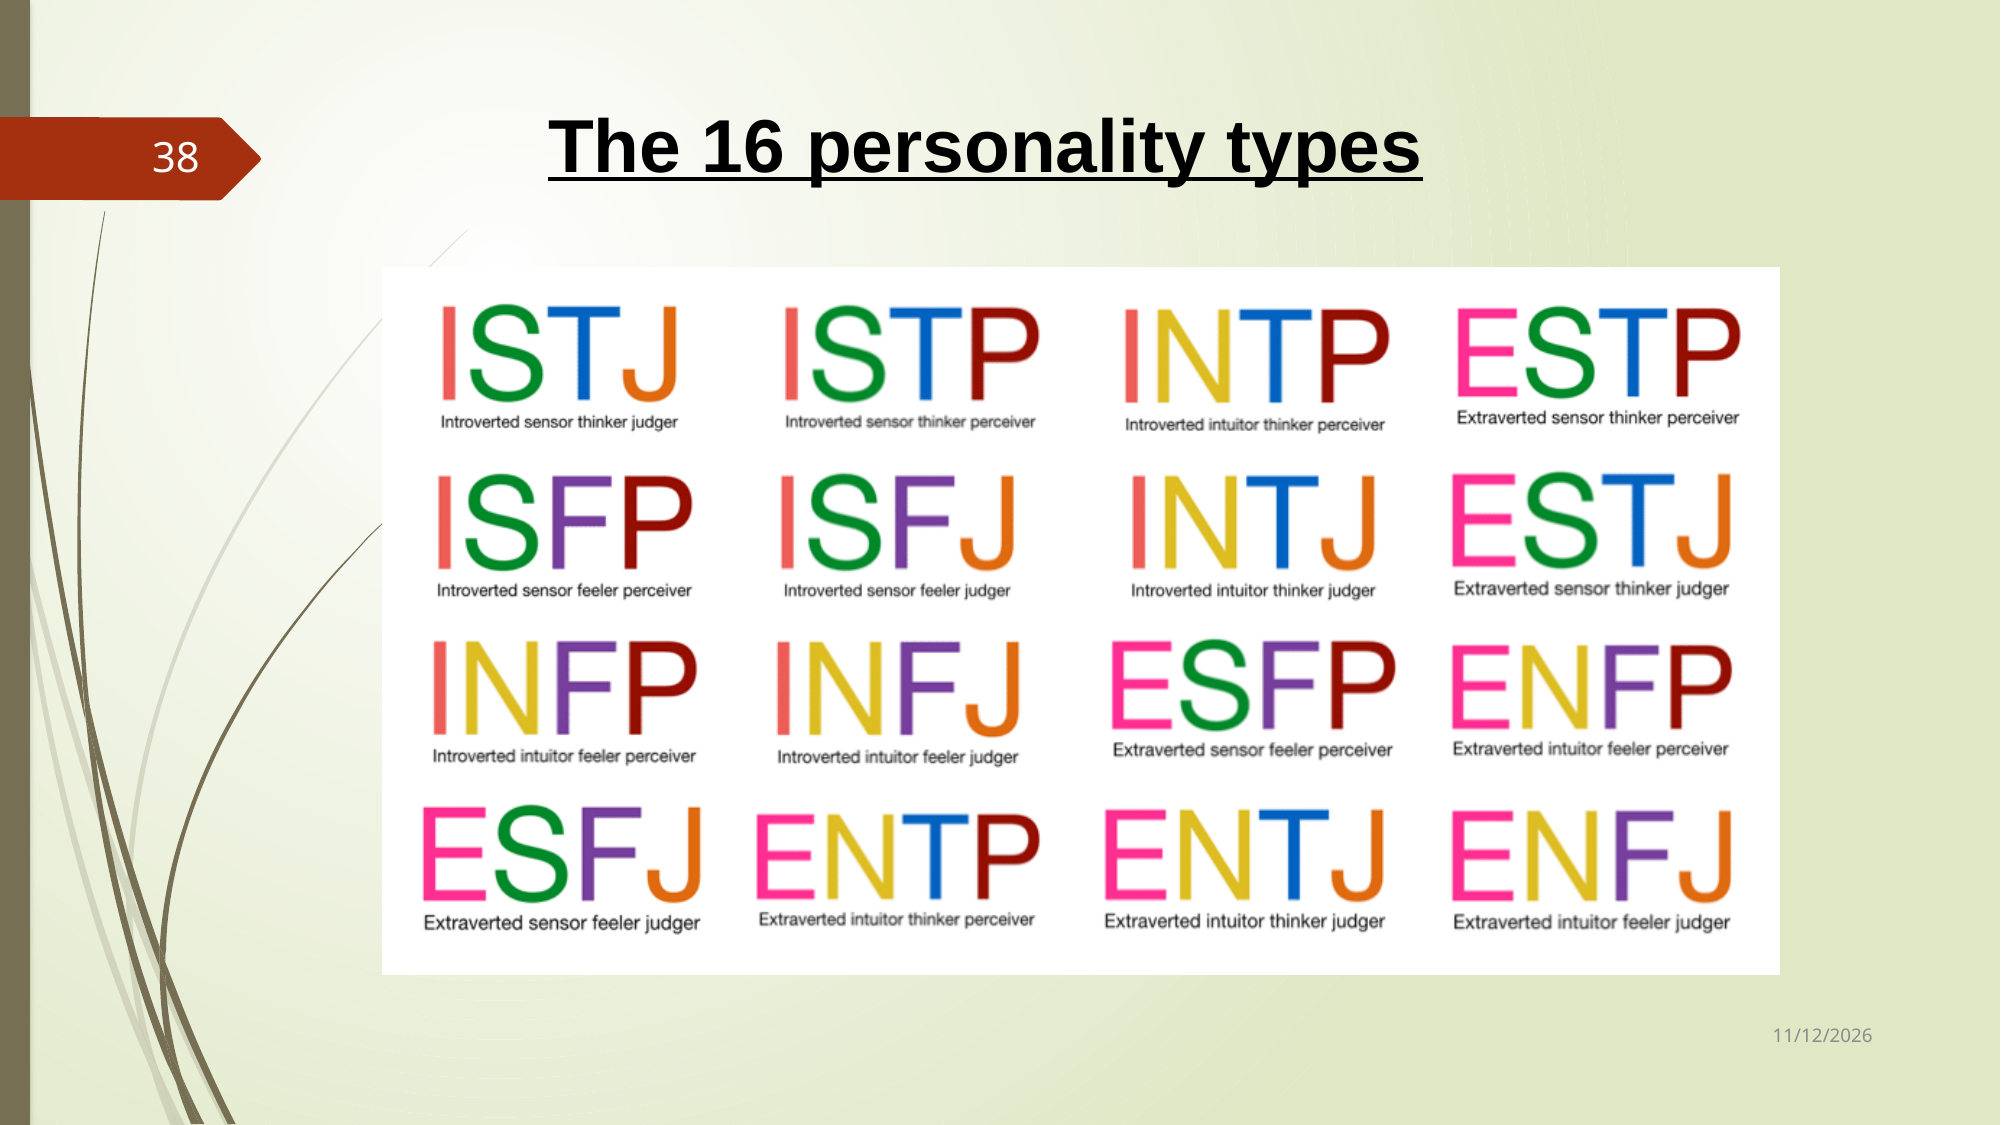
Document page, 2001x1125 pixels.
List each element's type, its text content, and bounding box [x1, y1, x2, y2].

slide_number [1699, 1005, 1888, 1067]
slide_number 38 [87, 129, 216, 190]
title The 16 personality types [533, 90, 2000, 233]
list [382, 267, 1780, 975]
